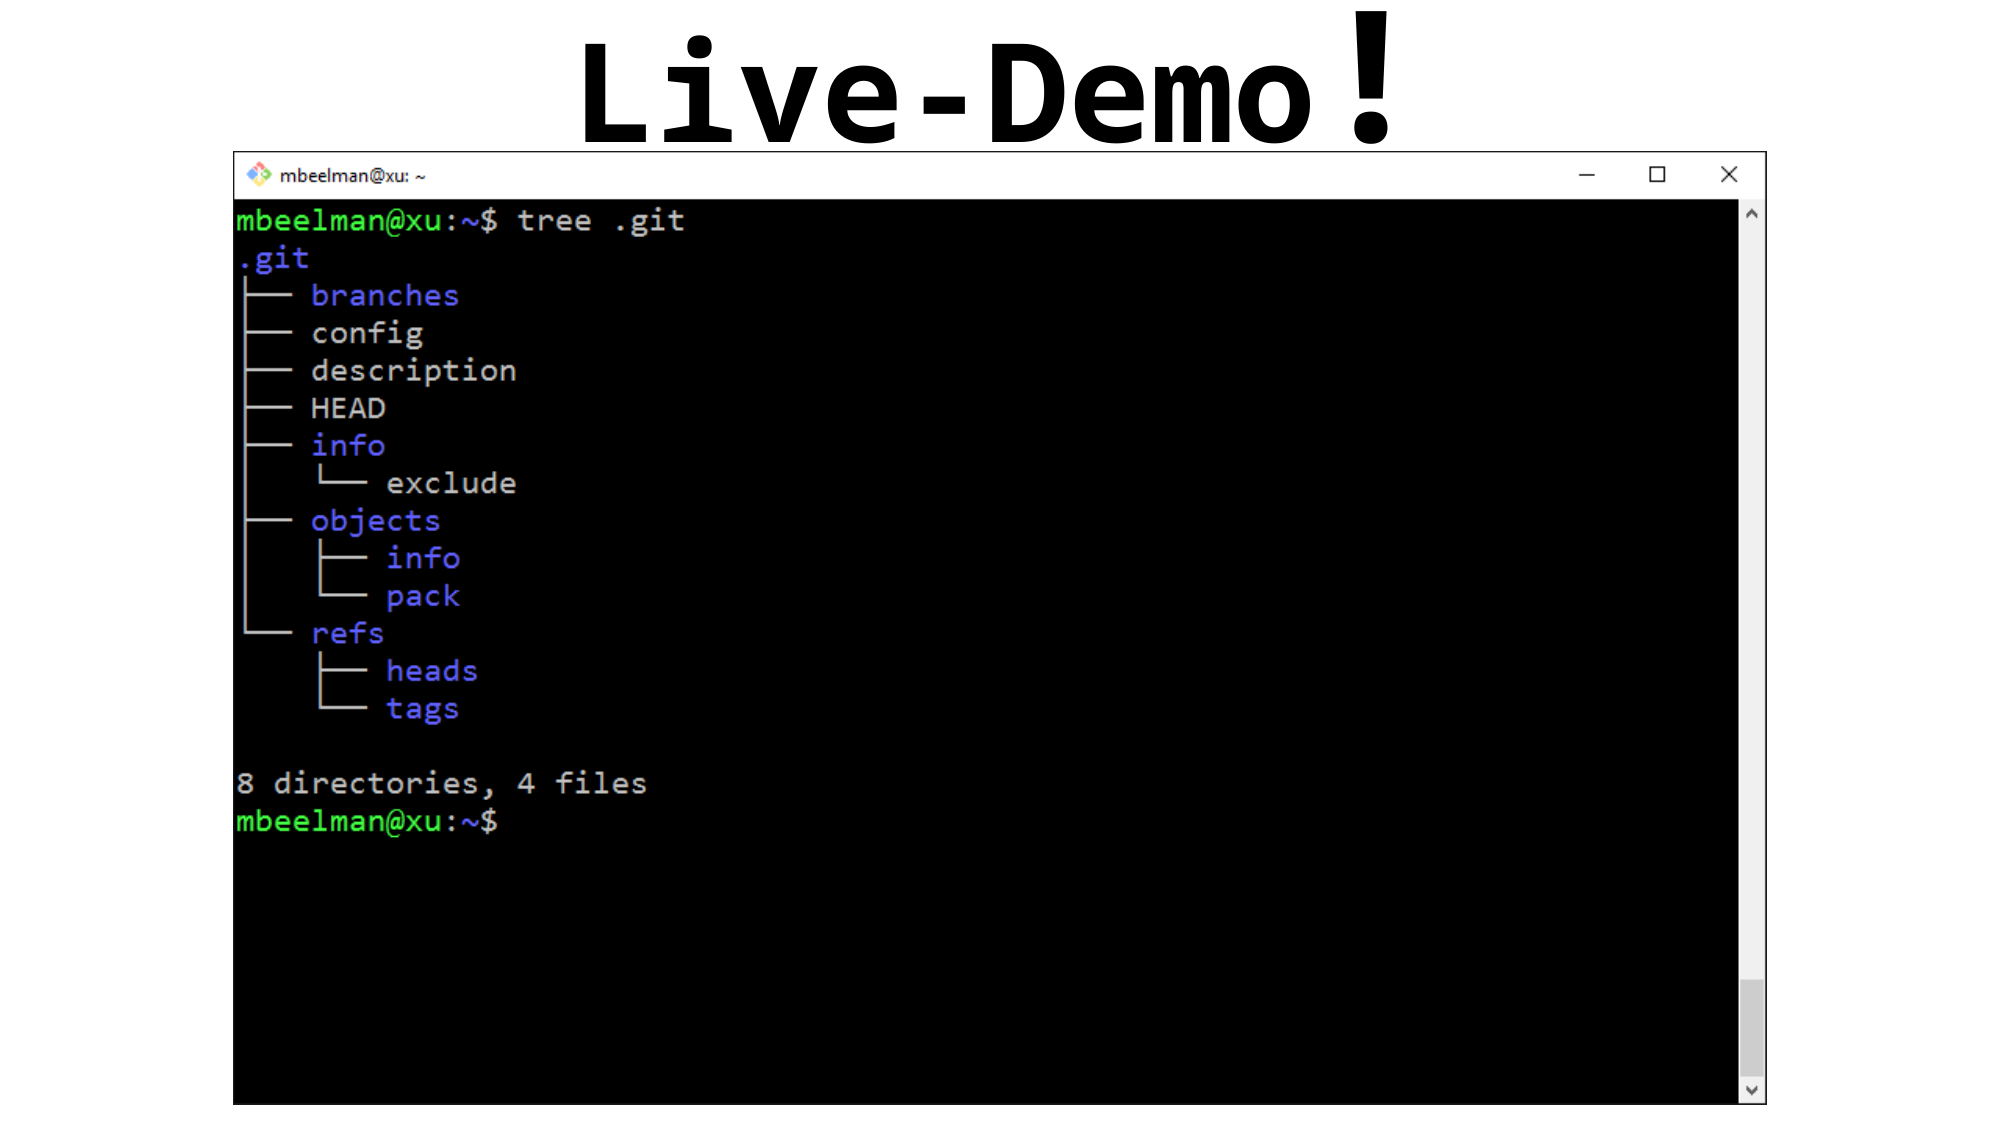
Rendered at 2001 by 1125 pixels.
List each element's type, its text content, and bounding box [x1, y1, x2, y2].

text_box Live-Demo! [558, 0, 1441, 151]
picture [233, 151, 1767, 1105]
